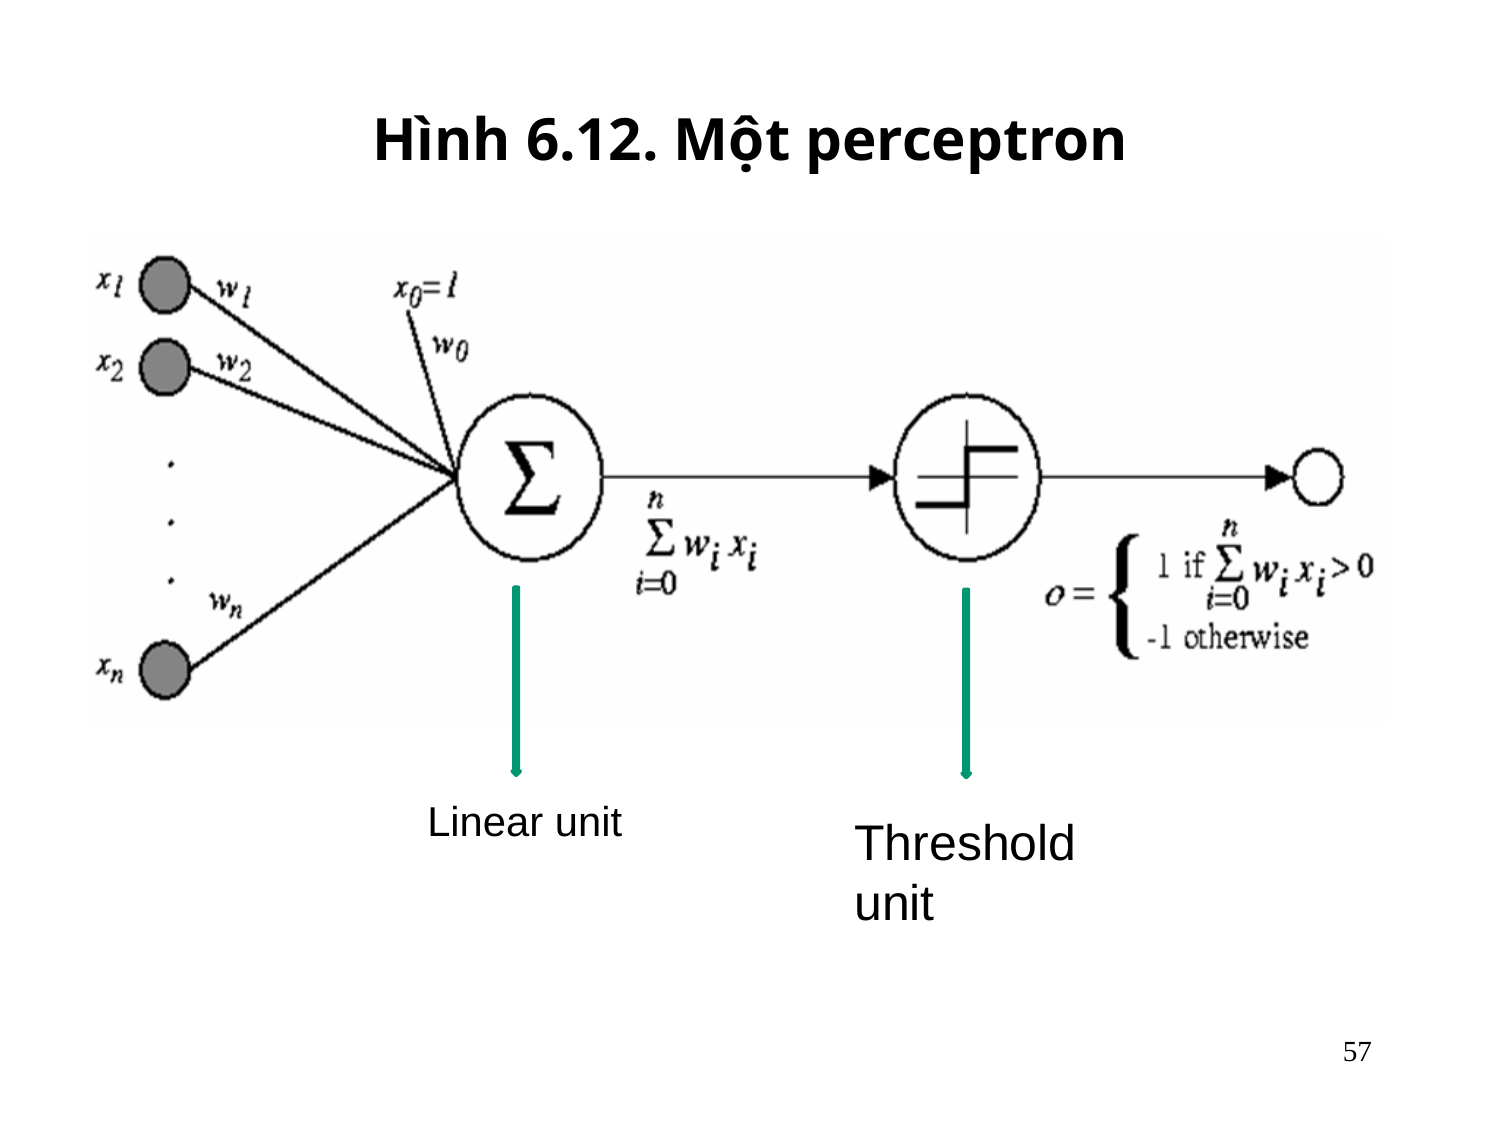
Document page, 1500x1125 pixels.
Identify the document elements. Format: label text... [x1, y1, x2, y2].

title Hình 6.12. Một perceptron [112, 99, 1388, 175]
text_box [510, 733, 522, 778]
text_box Linear unit [412, 787, 663, 853]
slide_number 57 [1074, 1025, 1388, 1100]
text_box [960, 733, 972, 780]
picture [87, 237, 1388, 724]
text_box Threshold unit [839, 803, 1178, 938]
